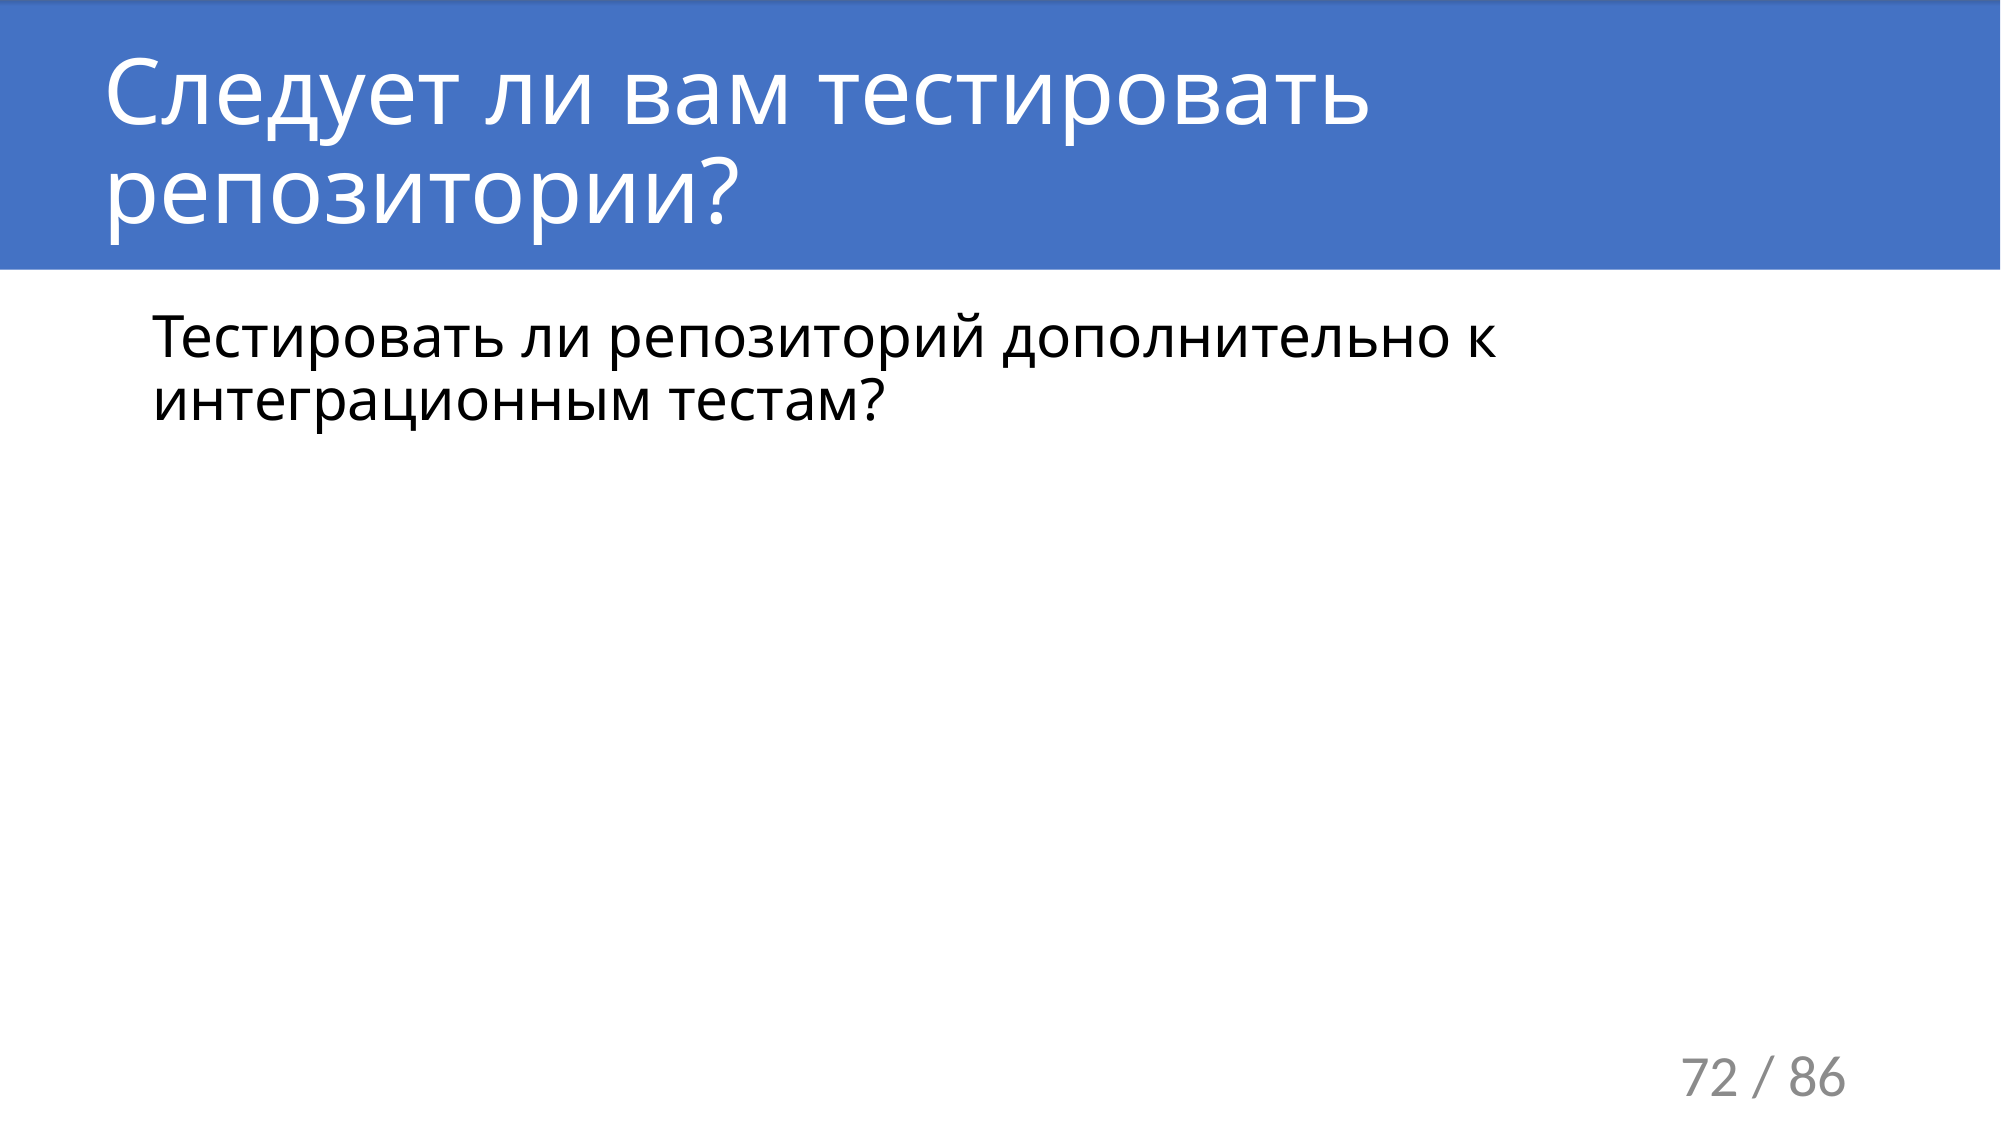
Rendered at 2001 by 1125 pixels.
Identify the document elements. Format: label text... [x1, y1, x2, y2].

picture [0, 0, 2001, 1125]
list Тестировать ли репозиторий дополнительно к интеграционным тестам? [137, 299, 1863, 1014]
slide_number 72 [1412, 1042, 1863, 1103]
title Следует ли вам тестировать репозитории? [88, 35, 1931, 254]
